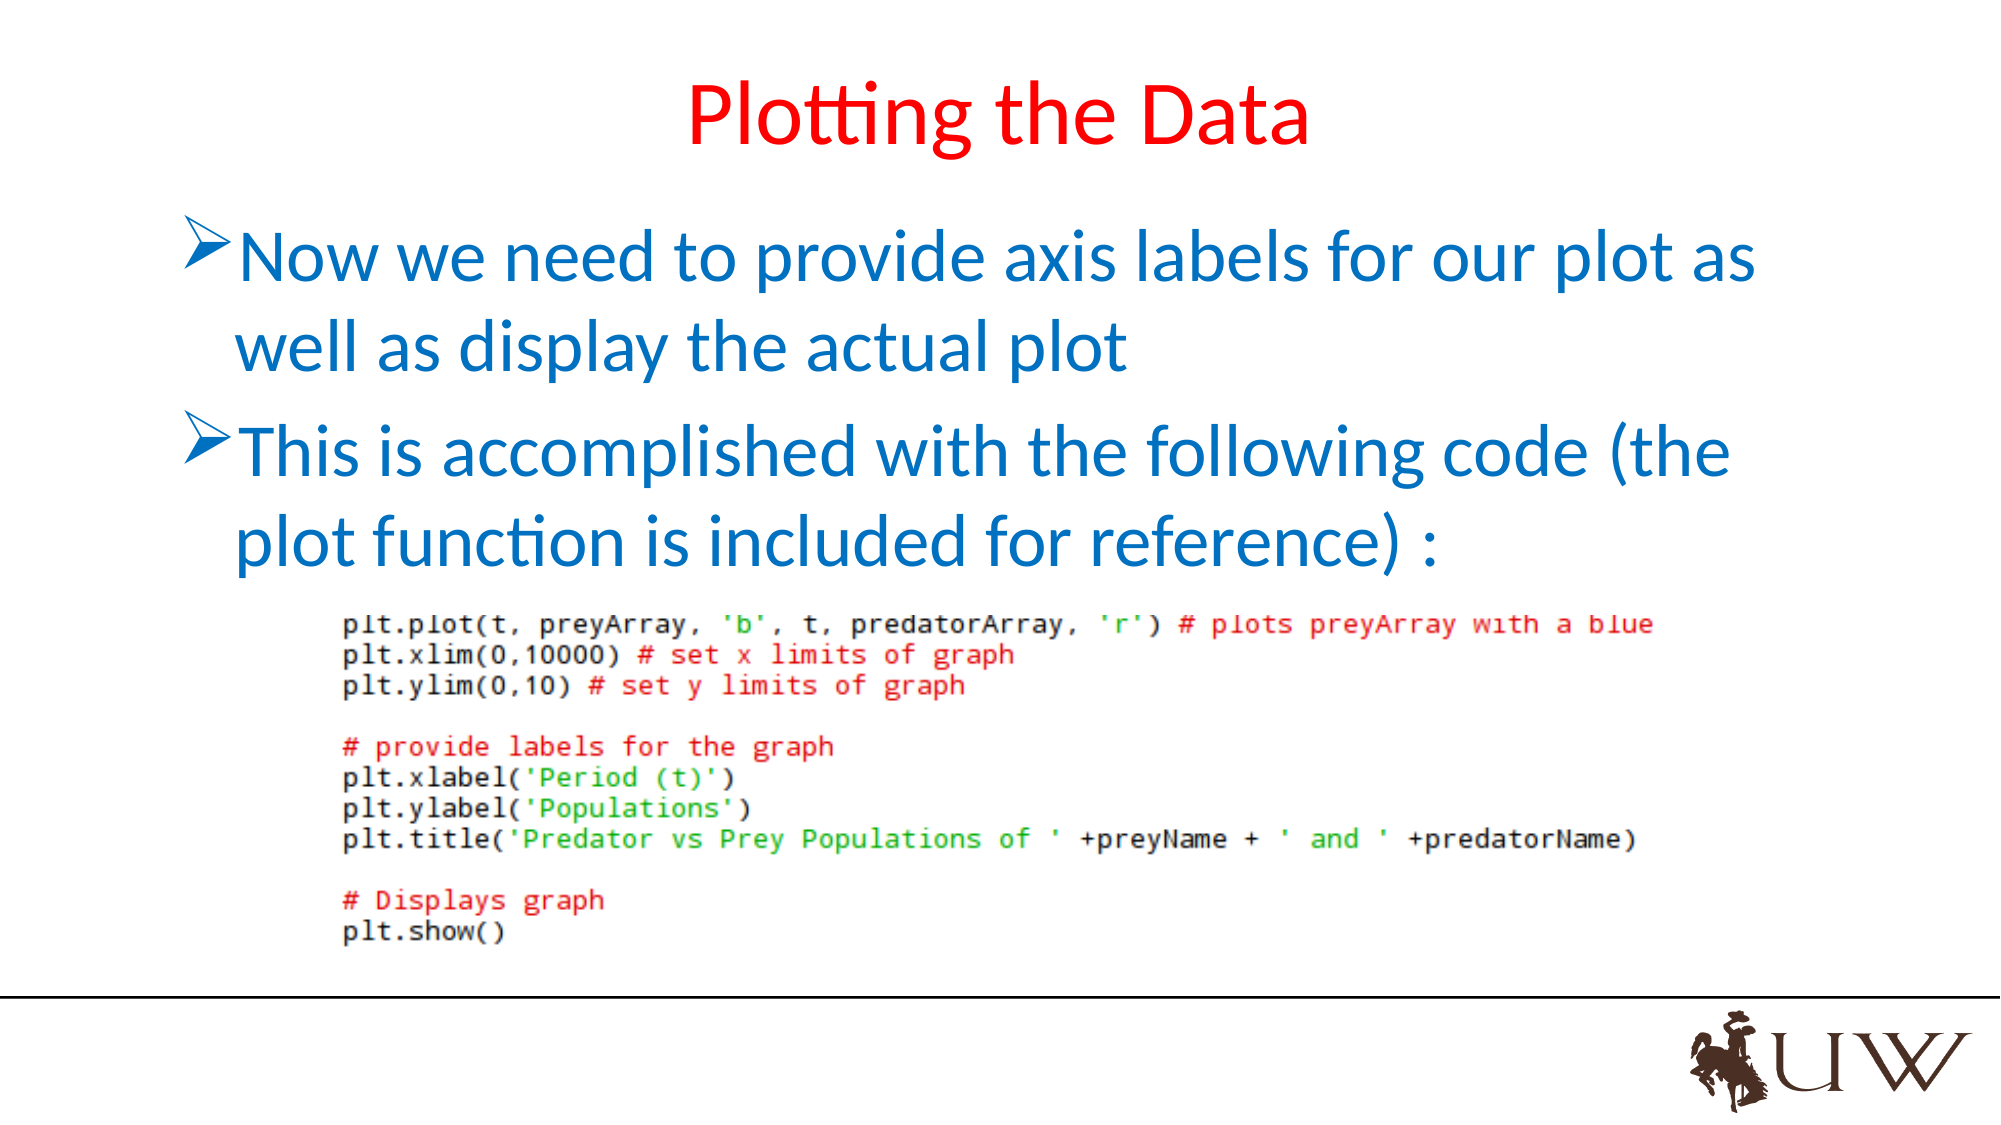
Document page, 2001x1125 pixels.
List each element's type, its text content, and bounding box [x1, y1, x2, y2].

picture [0, 996, 2000, 1125]
title Plotting the Data [99, 45, 1900, 174]
list Now we need to provide axis labels for our plot as well as display the actual plot This is accomplished with the following code (the plot function is included for reference) : [163, 199, 1837, 834]
picture [335, 614, 1665, 960]
